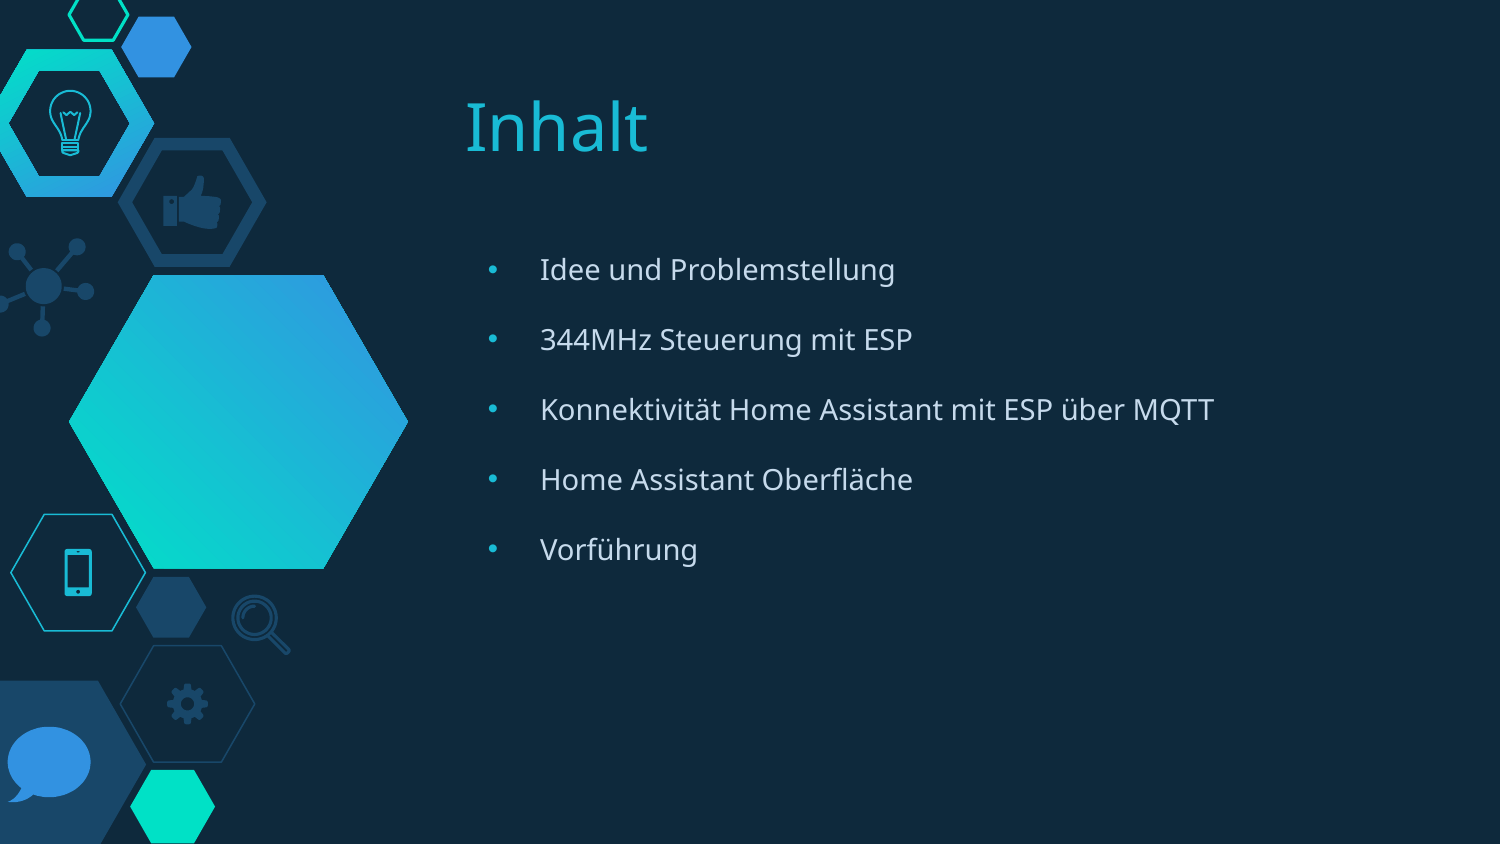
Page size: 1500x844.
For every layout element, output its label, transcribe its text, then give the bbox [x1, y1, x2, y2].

subtitle Idee und Problemstellung 344MHz Steuerung mit ESP Konnektivität Home Assistant mit ESP über MQTT Home Assistant Oberfläche Vorführung [450, 201, 1385, 770]
title Inhalt [450, 66, 1375, 180]
